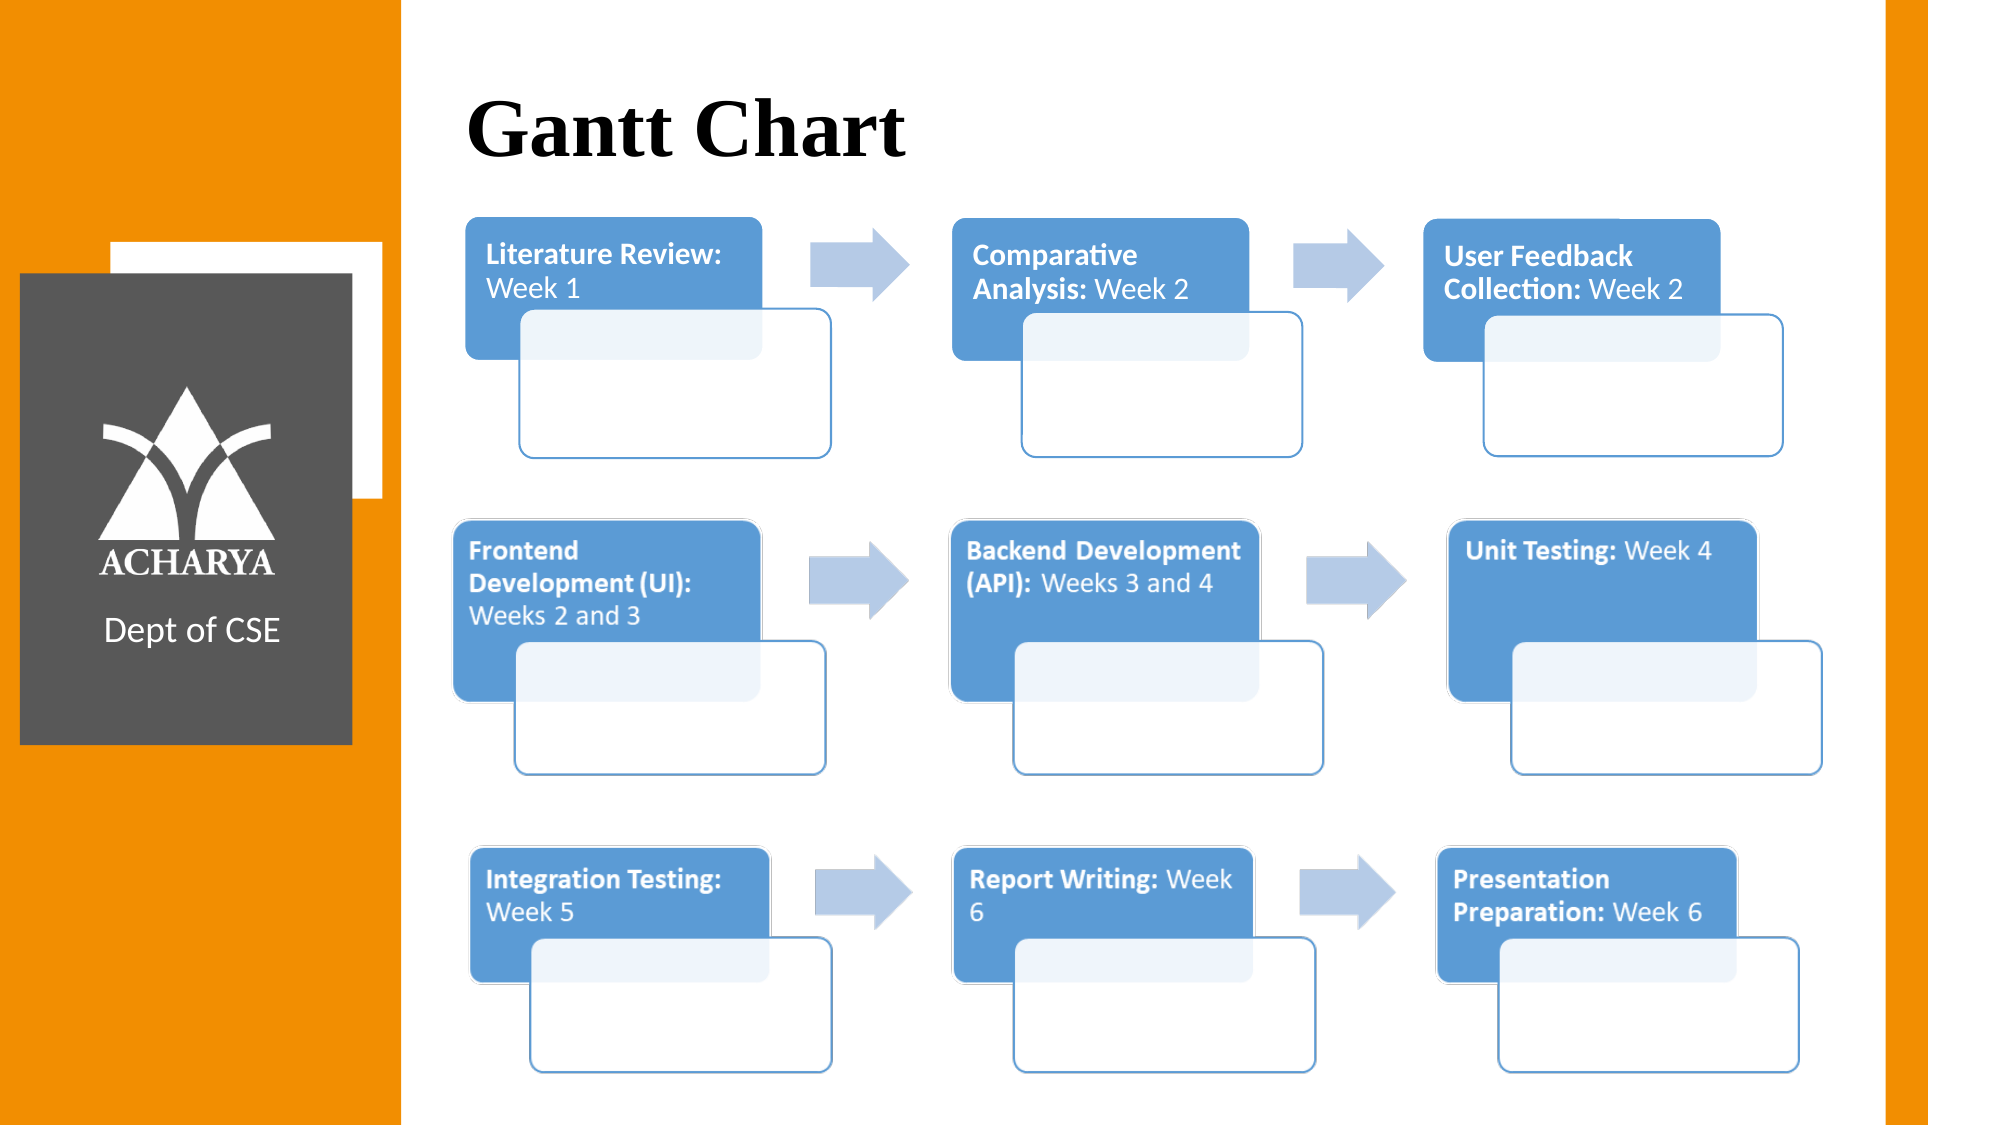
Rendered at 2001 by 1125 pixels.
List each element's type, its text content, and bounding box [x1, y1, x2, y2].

title Gantt Chart [450, 59, 1863, 200]
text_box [19, 241, 383, 745]
picture [449, 449, 1823, 1125]
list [463, 211, 1784, 449]
text_box [1885, 0, 1928, 1125]
text_box [0, 0, 402, 1125]
